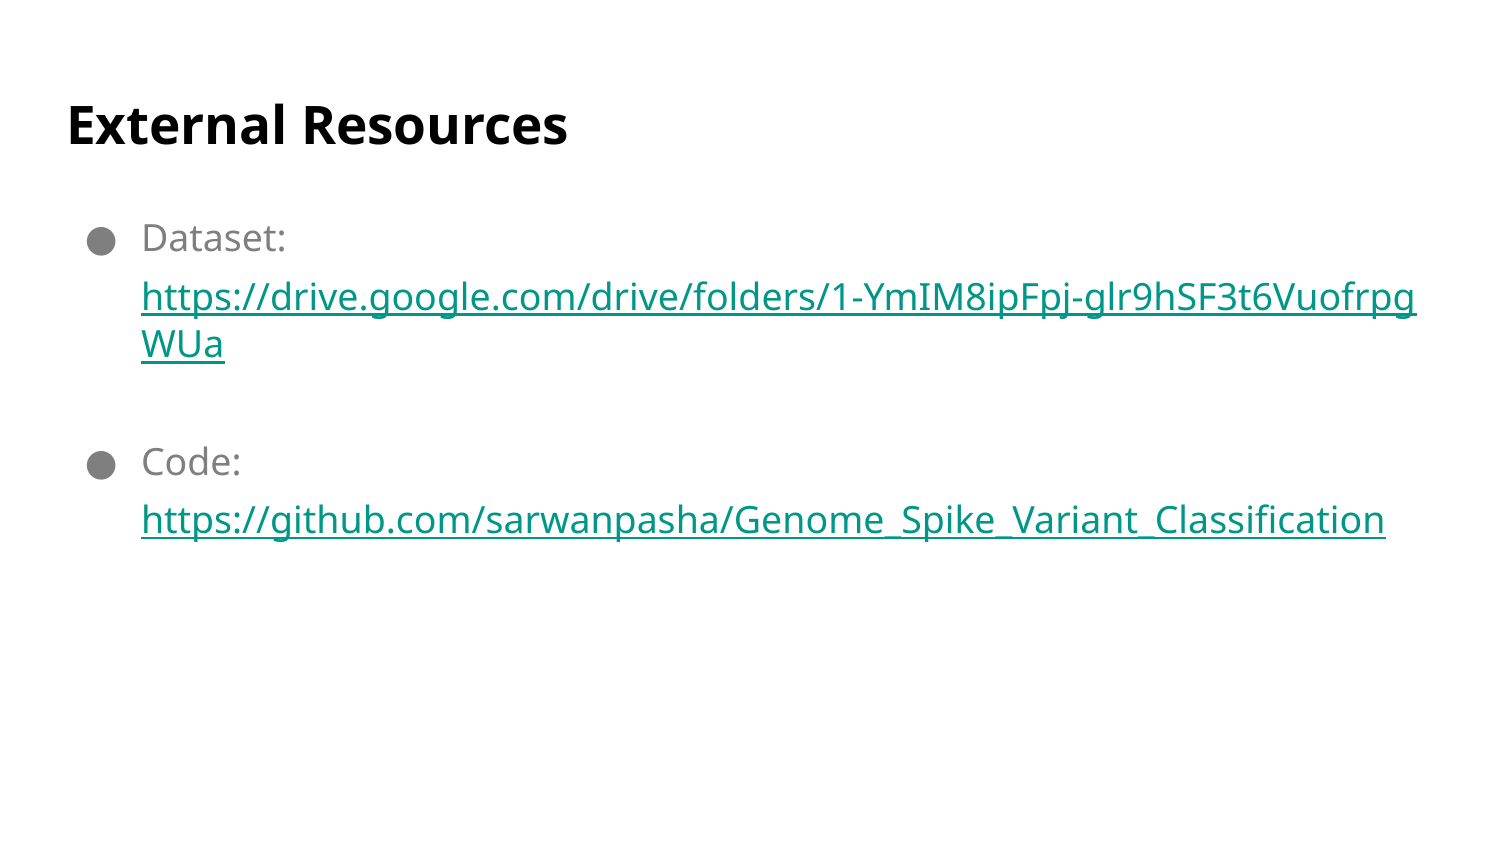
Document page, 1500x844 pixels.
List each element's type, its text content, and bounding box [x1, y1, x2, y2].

list Dataset: https://drive.google.com/drive/folders/1-YmIM8ipFpj-glr9hSF3t6VuofrpgWUa Code: https://github.com/sarwanpasha/Genome_Spike_Variant_Classification [51, 189, 1449, 750]
title External Resources [51, 72, 1449, 176]
